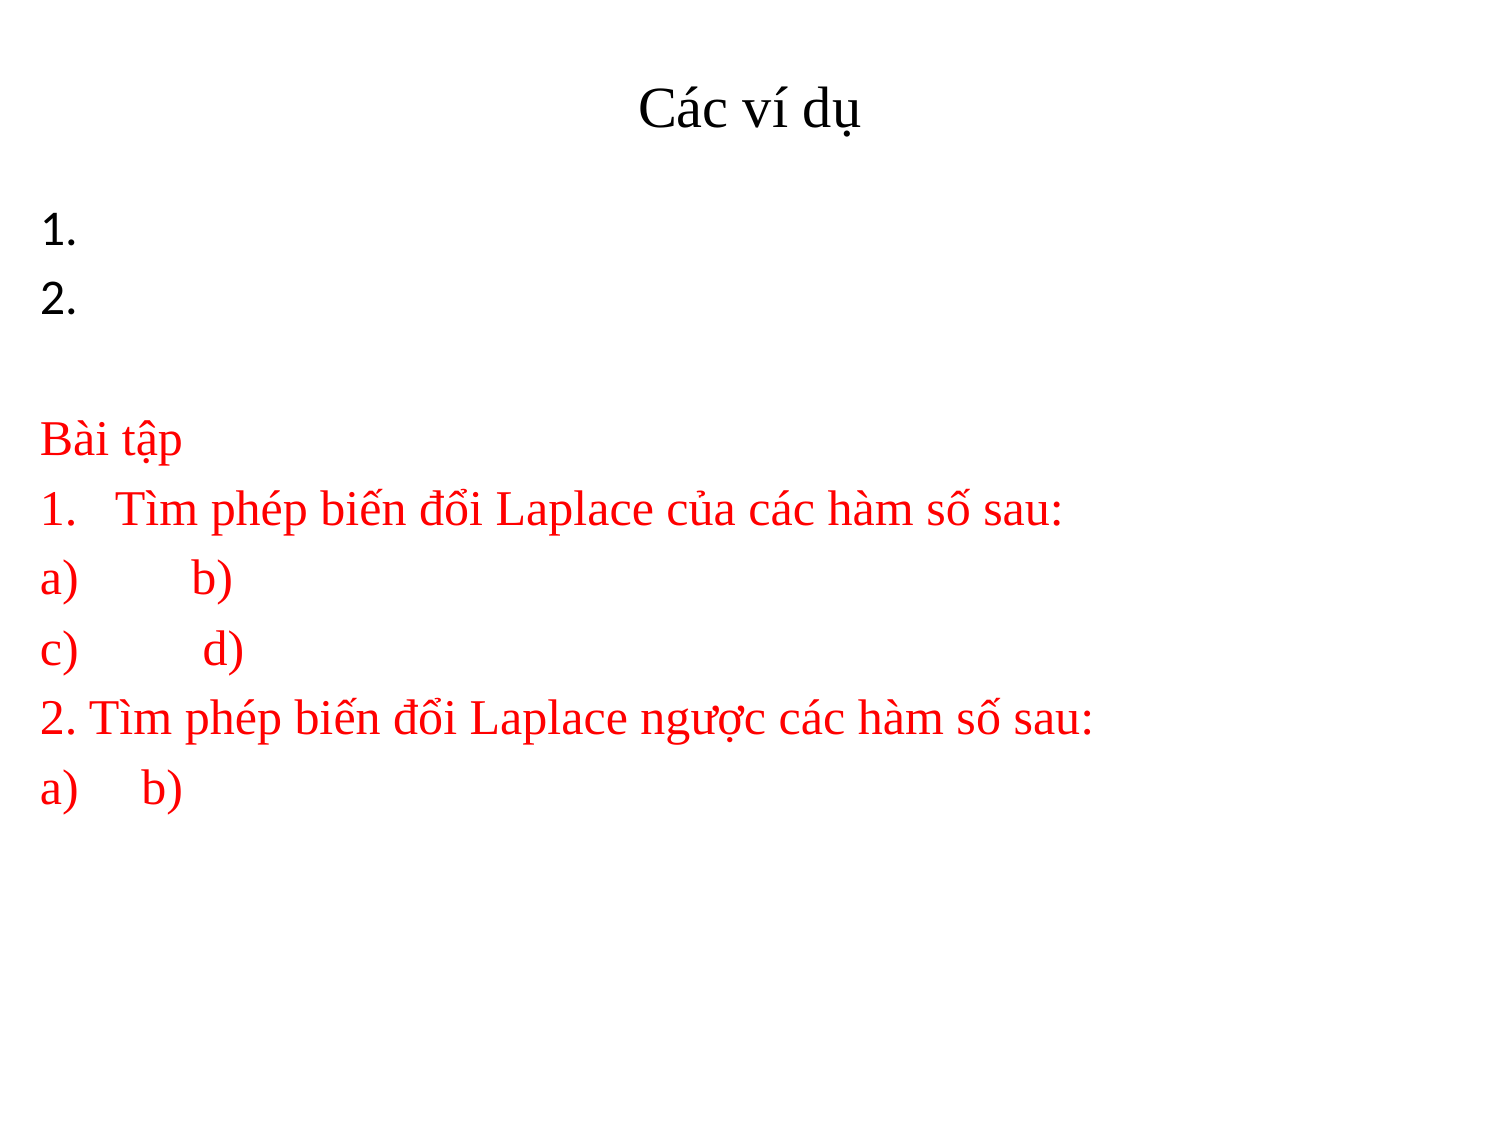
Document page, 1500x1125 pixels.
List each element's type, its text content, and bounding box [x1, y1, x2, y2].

title Các ví dụ [75, 45, 1425, 163]
